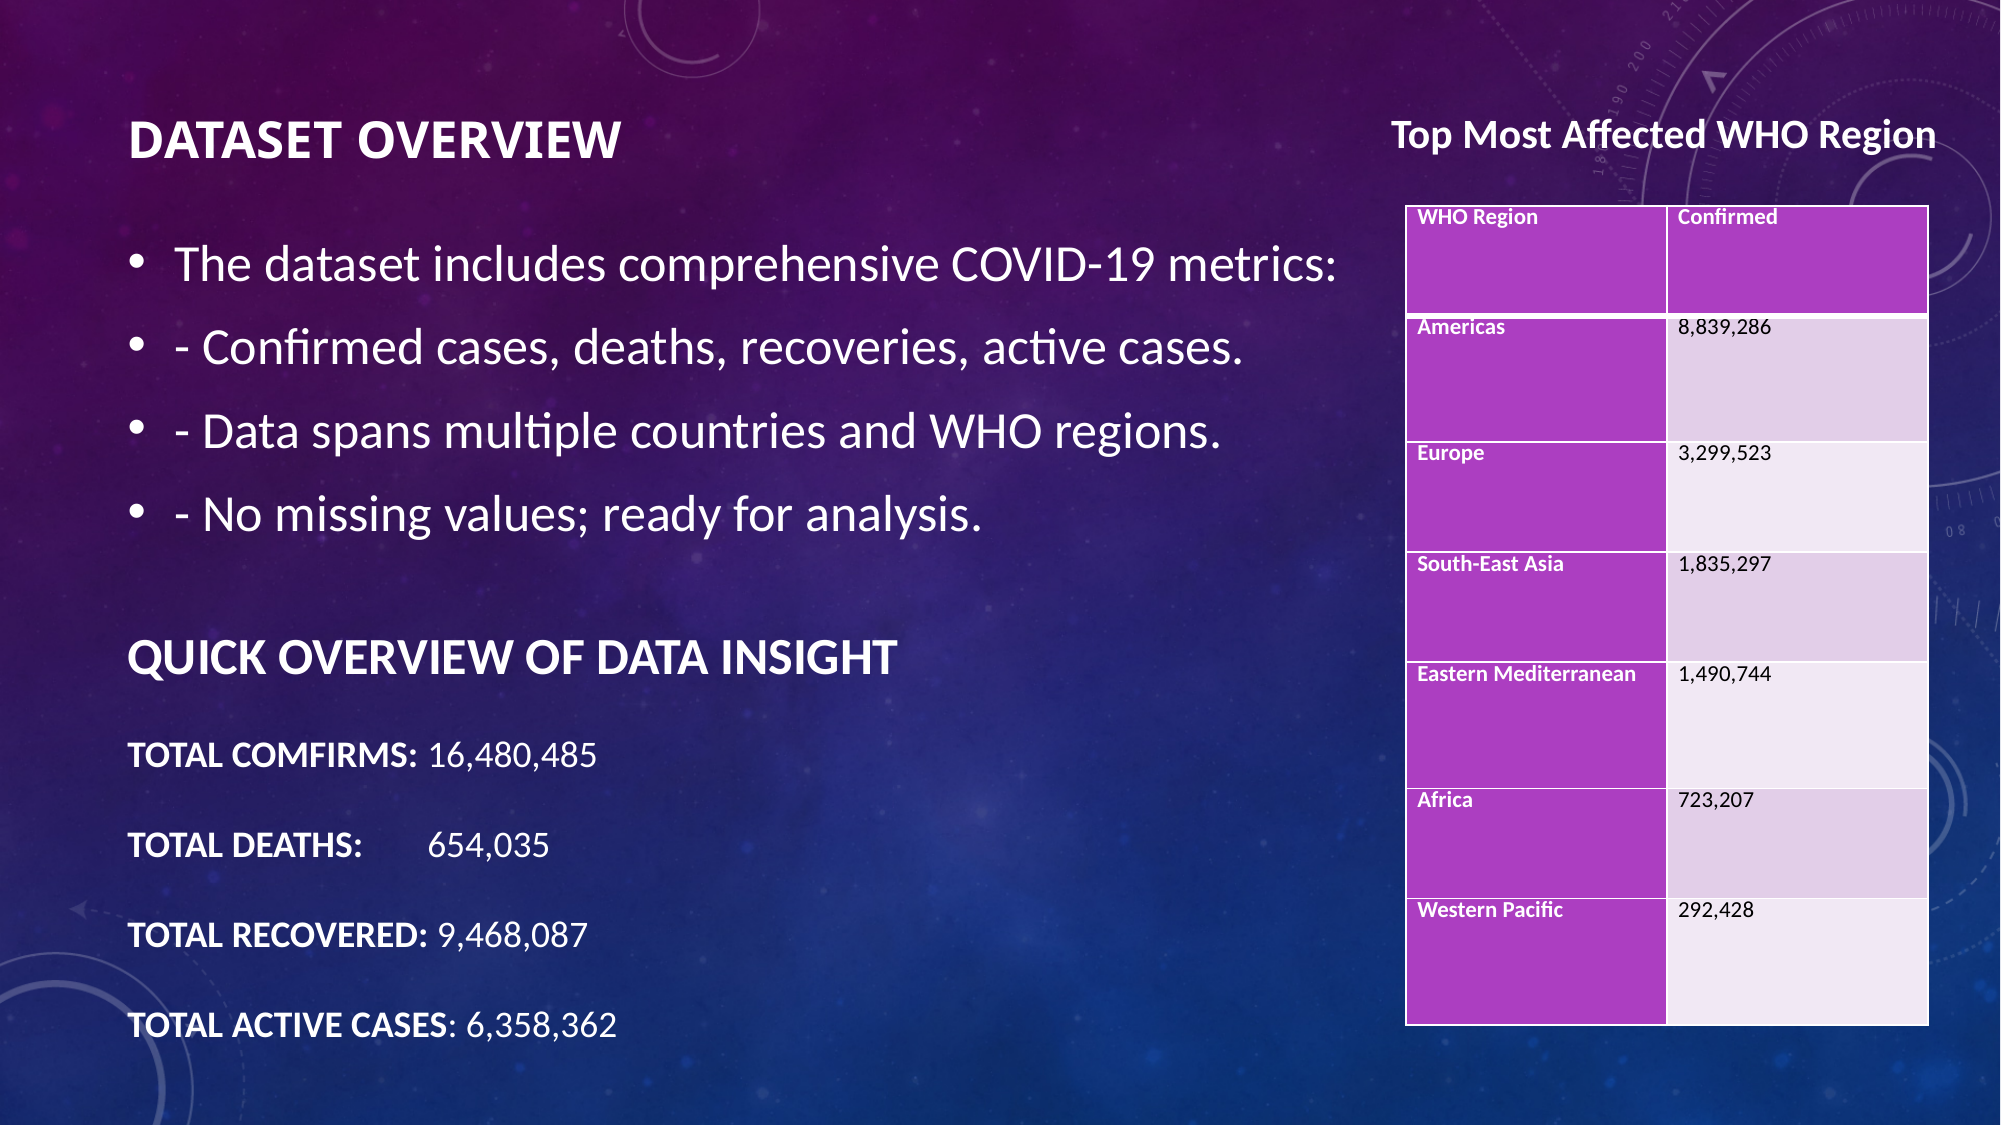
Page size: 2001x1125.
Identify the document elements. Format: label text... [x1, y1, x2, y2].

list The dataset includes comprehensive COVID-19 metrics: - Confirmed cases, deaths, recoveries, active cases. - Data spans multiple countries and WHO regions. - No missing values; ready for analysis. [112, 208, 1376, 563]
table_cell Americas [1407, 319, 1666, 441]
table_header WHO Region [1407, 207, 1666, 313]
table_cell 1,835,297 [1668, 553, 1927, 661]
table_cell Africa [1407, 789, 1666, 898]
table_cell Western Pacific [1407, 899, 1666, 1024]
table_cell 1,490,744 [1668, 663, 1927, 788]
text_box QUICK OVERVIEW OF DATA INSIGHT TOTAL COMFIRMS: 16,480,485 TOTAL DEATHS: 654,035 TOTAL RECOVERED: 9,468,087 TOTAL ACTIVE CASES: 6,358,362 [112, 615, 1212, 1053]
title Dataset Overview [112, 99, 1376, 177]
text_box Top Most Affected WHO Region [1376, 99, 1973, 975]
table_cell 292,428 [1668, 899, 1927, 1024]
table_cell 723,207 [1668, 789, 1927, 898]
table_cell 8,839,286 [1668, 319, 1927, 441]
table_cell Eastern Mediterranean [1407, 663, 1666, 788]
table_header Confirmed [1668, 207, 1927, 313]
picture [0, 0, 2001, 1125]
table_cell South-East Asia [1407, 553, 1666, 661]
table_cell Europe [1407, 443, 1666, 551]
table_cell 3,299,523 [1668, 443, 1927, 551]
